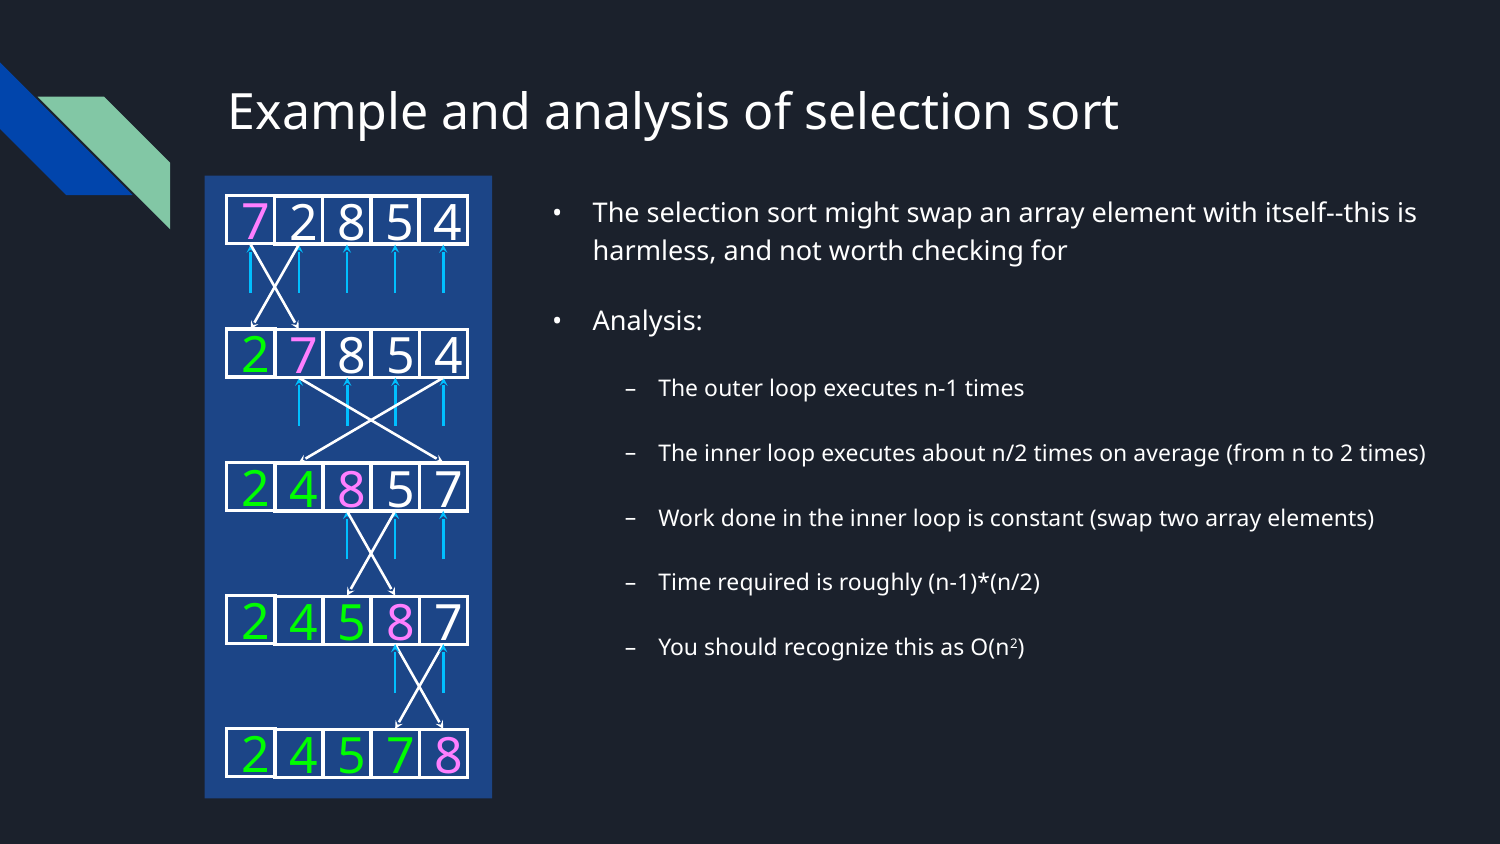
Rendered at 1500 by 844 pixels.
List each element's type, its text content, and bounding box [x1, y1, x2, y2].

list The selection sort might swap an array element with itself--this is harmless, and not worth checking for Analysis: The outer loop executes n-1 times The inner loop executes about n/2 times on average (from n to 2 times) Work done in the inner loop is constant (swap two array elements) Time required is roughly (n-1)*(n/2) You should recognize this as O(n2) [521, 175, 1449, 799]
title Example and analysis of selection sort [212, 64, 1368, 215]
list [204, 175, 493, 799]
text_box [226, 195, 468, 778]
